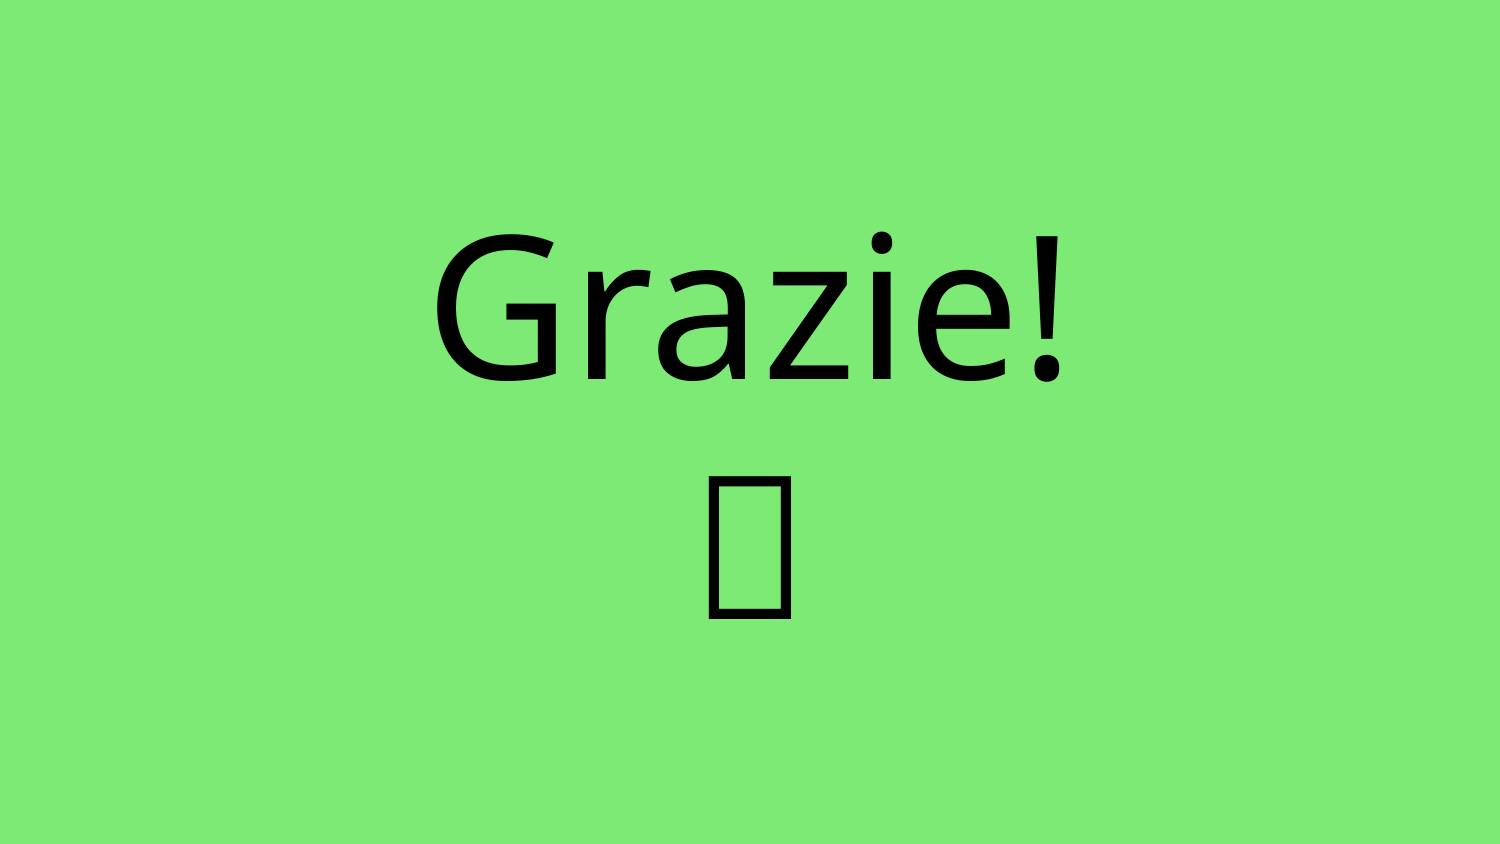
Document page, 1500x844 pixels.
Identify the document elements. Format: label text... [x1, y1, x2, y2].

text_box Grazie!  [318, 171, 1182, 667]
